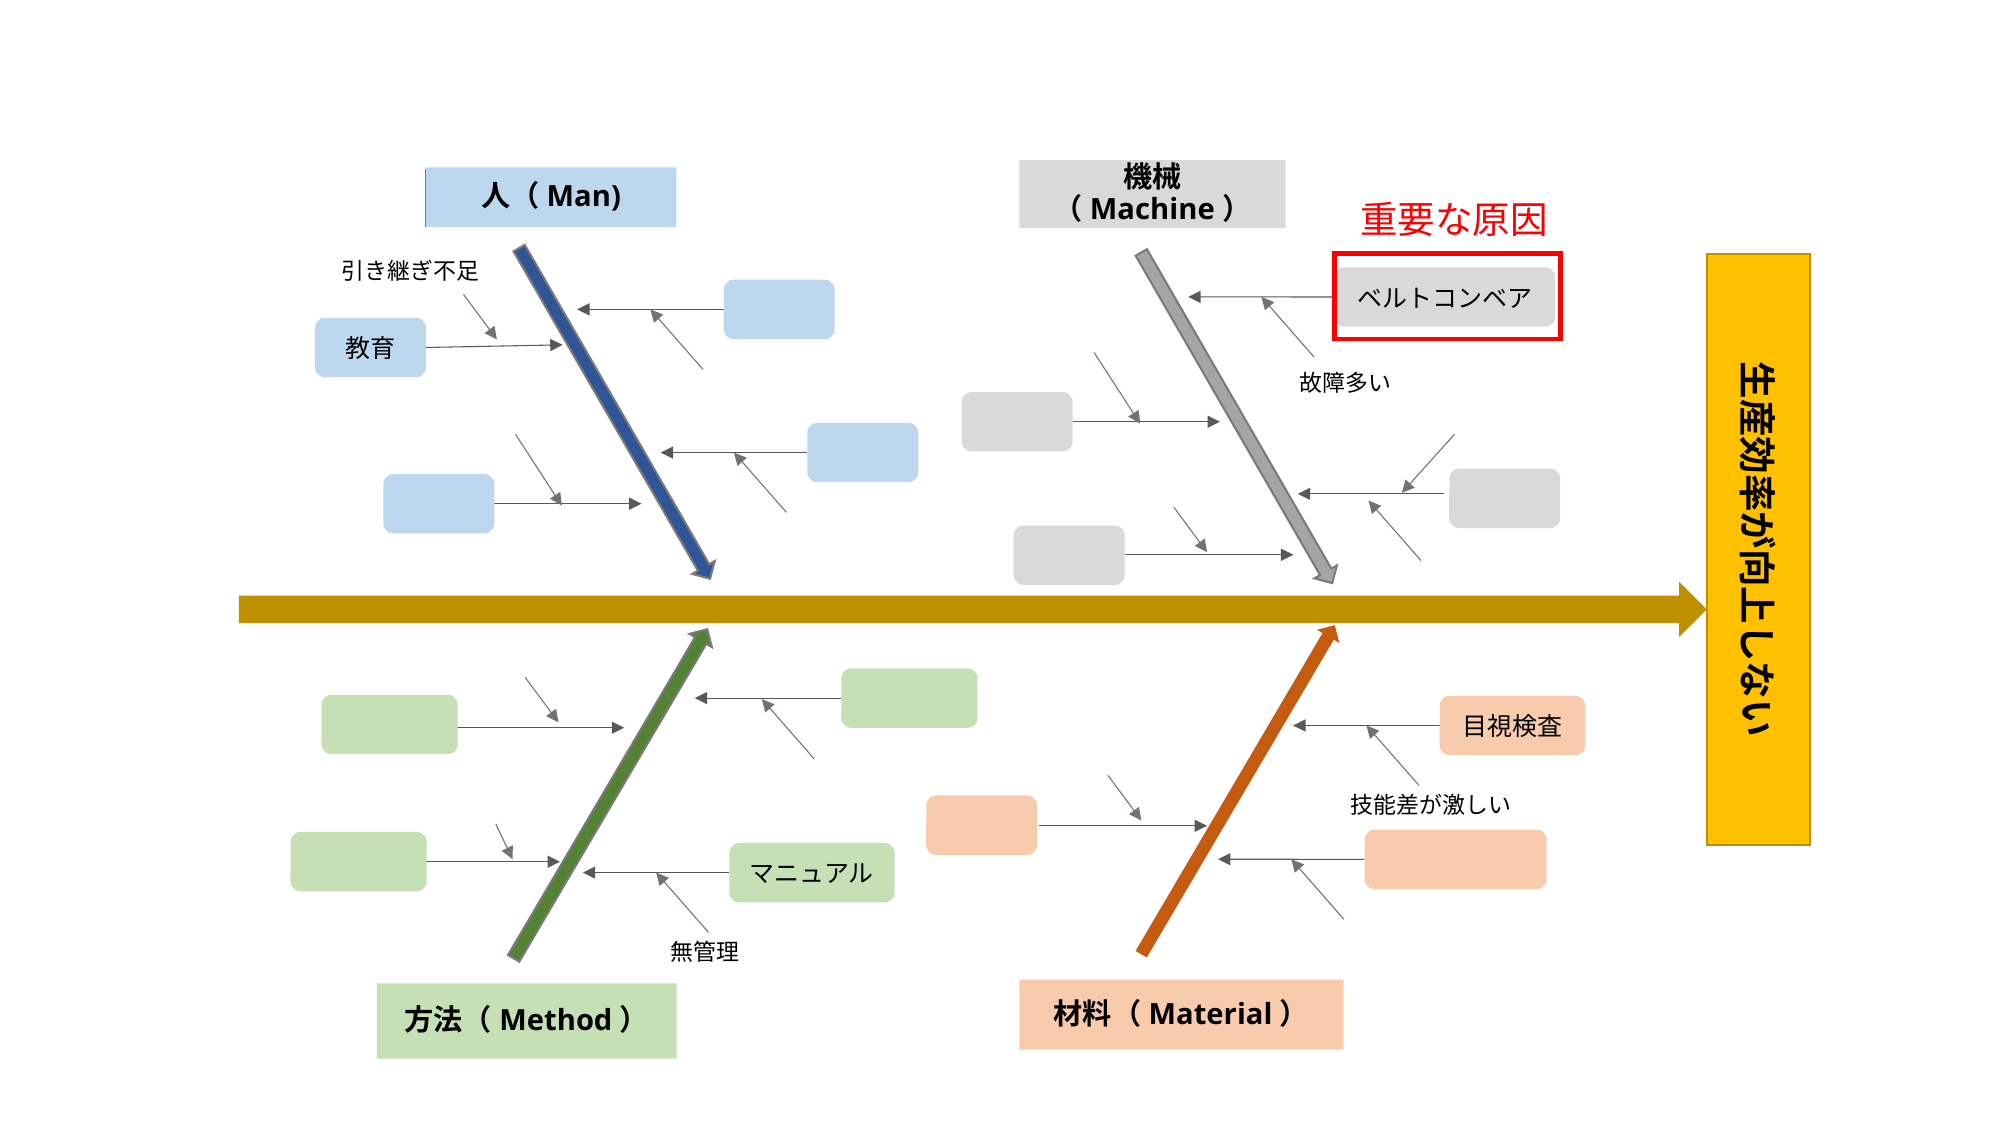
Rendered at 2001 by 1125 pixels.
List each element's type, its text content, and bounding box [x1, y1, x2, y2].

text_box [289, 830, 428, 893]
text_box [761, 699, 815, 760]
text_box [1334, 253, 1561, 340]
text_box マニュアル [728, 841, 896, 904]
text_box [650, 309, 703, 370]
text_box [525, 677, 559, 723]
text_box [722, 278, 836, 341]
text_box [423, 167, 677, 229]
text_box [331, 747, 650, 817]
text_box [1134, 623, 1341, 959]
text_box [840, 667, 979, 729]
text_box 技能差が激しい [1335, 782, 1615, 826]
text_box [535, 292, 717, 581]
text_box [656, 872, 709, 933]
text_box [382, 473, 496, 535]
text_box [1012, 524, 1126, 586]
text_box [320, 693, 459, 756]
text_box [1107, 775, 1142, 821]
text_box 教育 [313, 316, 427, 379]
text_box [515, 434, 562, 506]
text_box [237, 579, 1709, 640]
text_box [960, 390, 1074, 453]
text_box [1019, 160, 1286, 229]
text_box [1134, 247, 1339, 585]
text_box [1368, 500, 1422, 561]
text_box [925, 794, 1039, 856]
text_box [806, 421, 920, 484]
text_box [1261, 296, 1314, 357]
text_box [1019, 979, 1344, 1050]
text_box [1401, 434, 1455, 493]
text_box [1448, 467, 1562, 530]
text_box 重要な原因 [1345, 188, 1563, 249]
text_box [425, 344, 563, 348]
text_box 故障多い [1262, 361, 1442, 404]
text_box 目視検査 [1438, 694, 1587, 757]
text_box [1291, 859, 1344, 920]
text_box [1366, 725, 1420, 786]
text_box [1093, 352, 1141, 424]
text_box [506, 817, 606, 964]
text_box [495, 824, 513, 860]
text_box [629, 627, 714, 747]
text_box [515, 243, 529, 249]
text_box [1363, 828, 1548, 891]
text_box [734, 452, 787, 513]
text_box 生産効率が向上しない [1706, 253, 1811, 846]
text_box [463, 294, 497, 340]
text_box 引き継ぎ不足 [303, 249, 555, 292]
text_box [1173, 507, 1208, 553]
text_box 無管理 [656, 930, 905, 973]
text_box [376, 983, 677, 1059]
